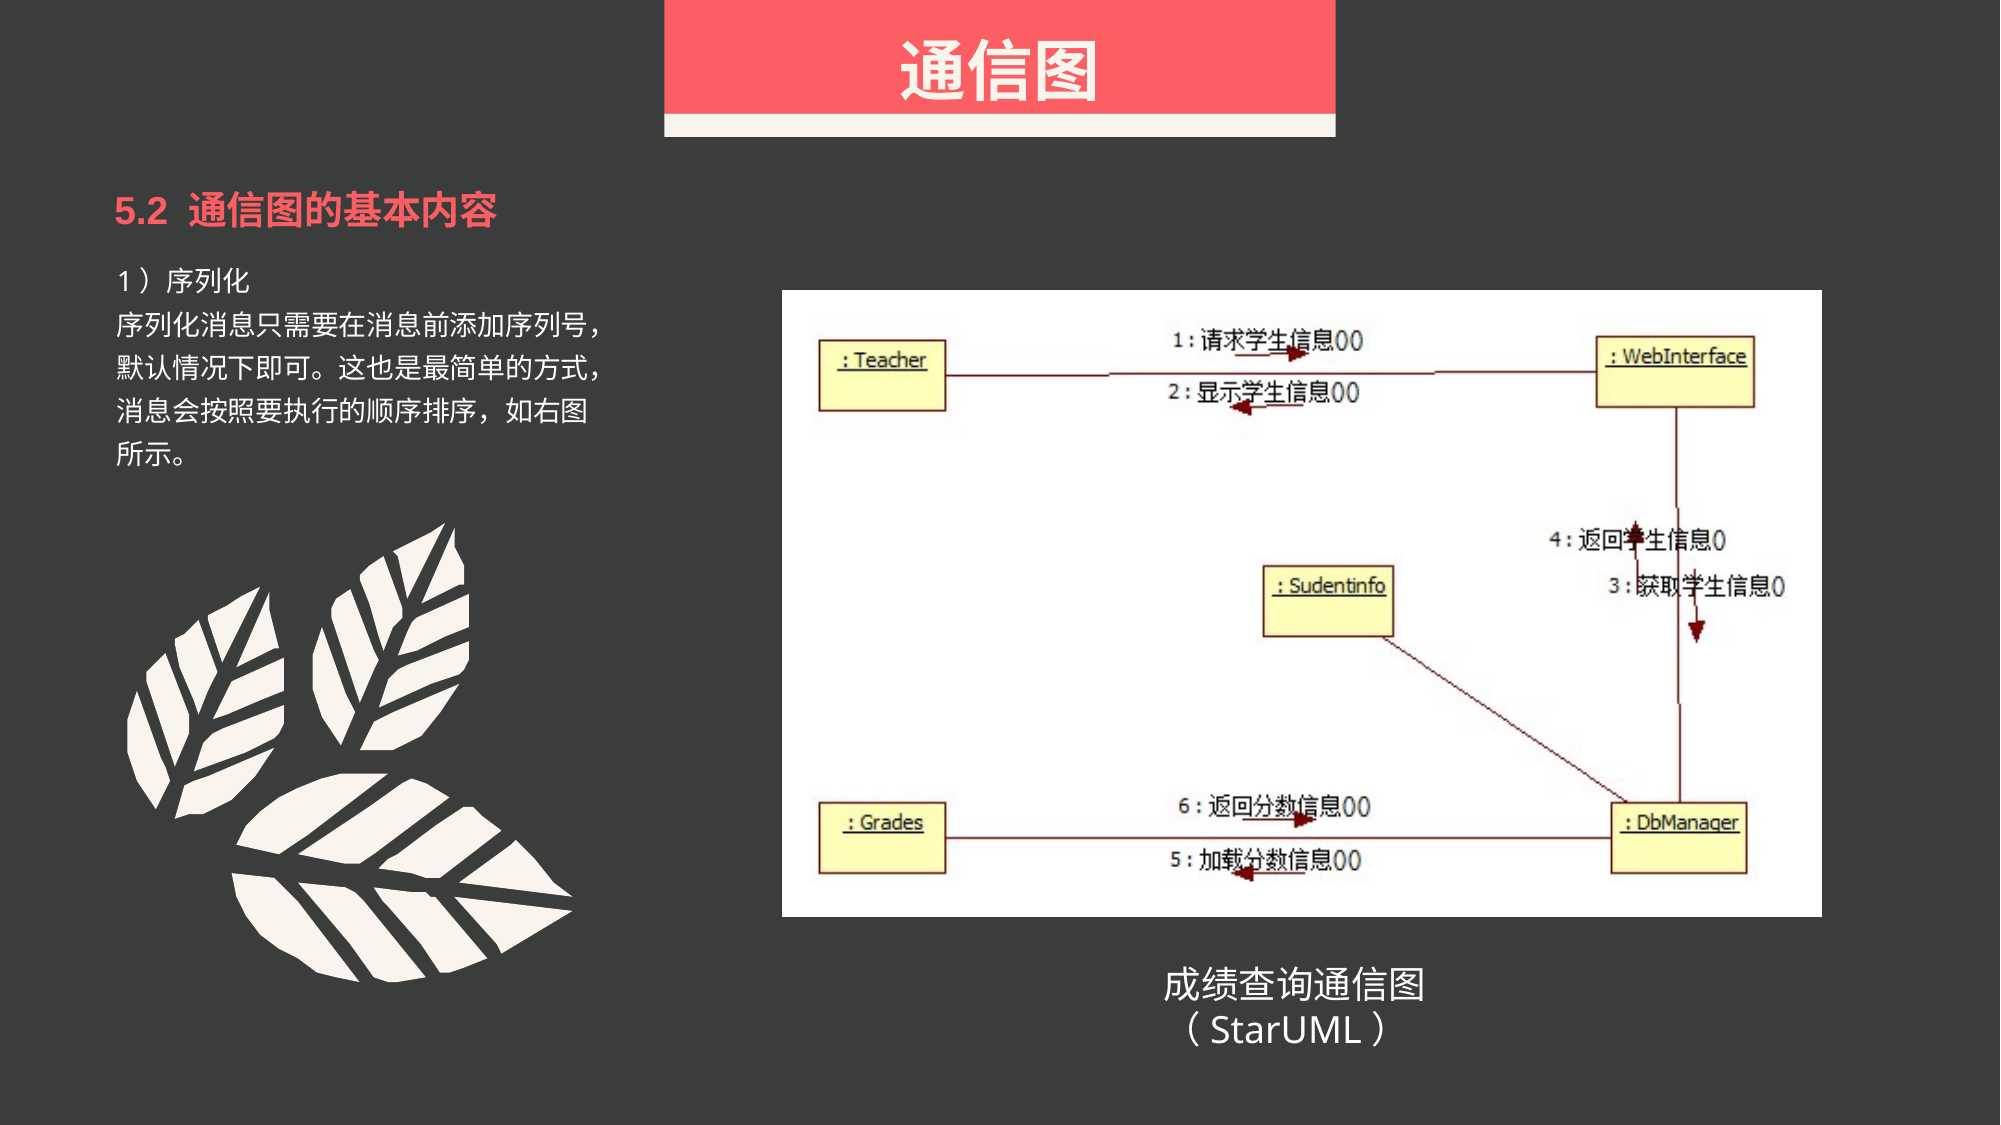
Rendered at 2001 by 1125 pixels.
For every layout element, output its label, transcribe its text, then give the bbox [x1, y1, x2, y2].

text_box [127, 522, 573, 982]
text_box 成绩查询通信图（StarUML） [1148, 953, 1456, 1059]
picture [782, 290, 1822, 917]
text_box 5.2 通信图的基本内容 [99, 164, 513, 240]
text_box 1）序列化 序列化消息只需要在消息前添加序列号，默认情况下即可。这也是最简单的方式，消息会按照要执行的顺序排序，如右图所示。 [102, 246, 628, 478]
list 通信图 [664, 0, 1336, 114]
